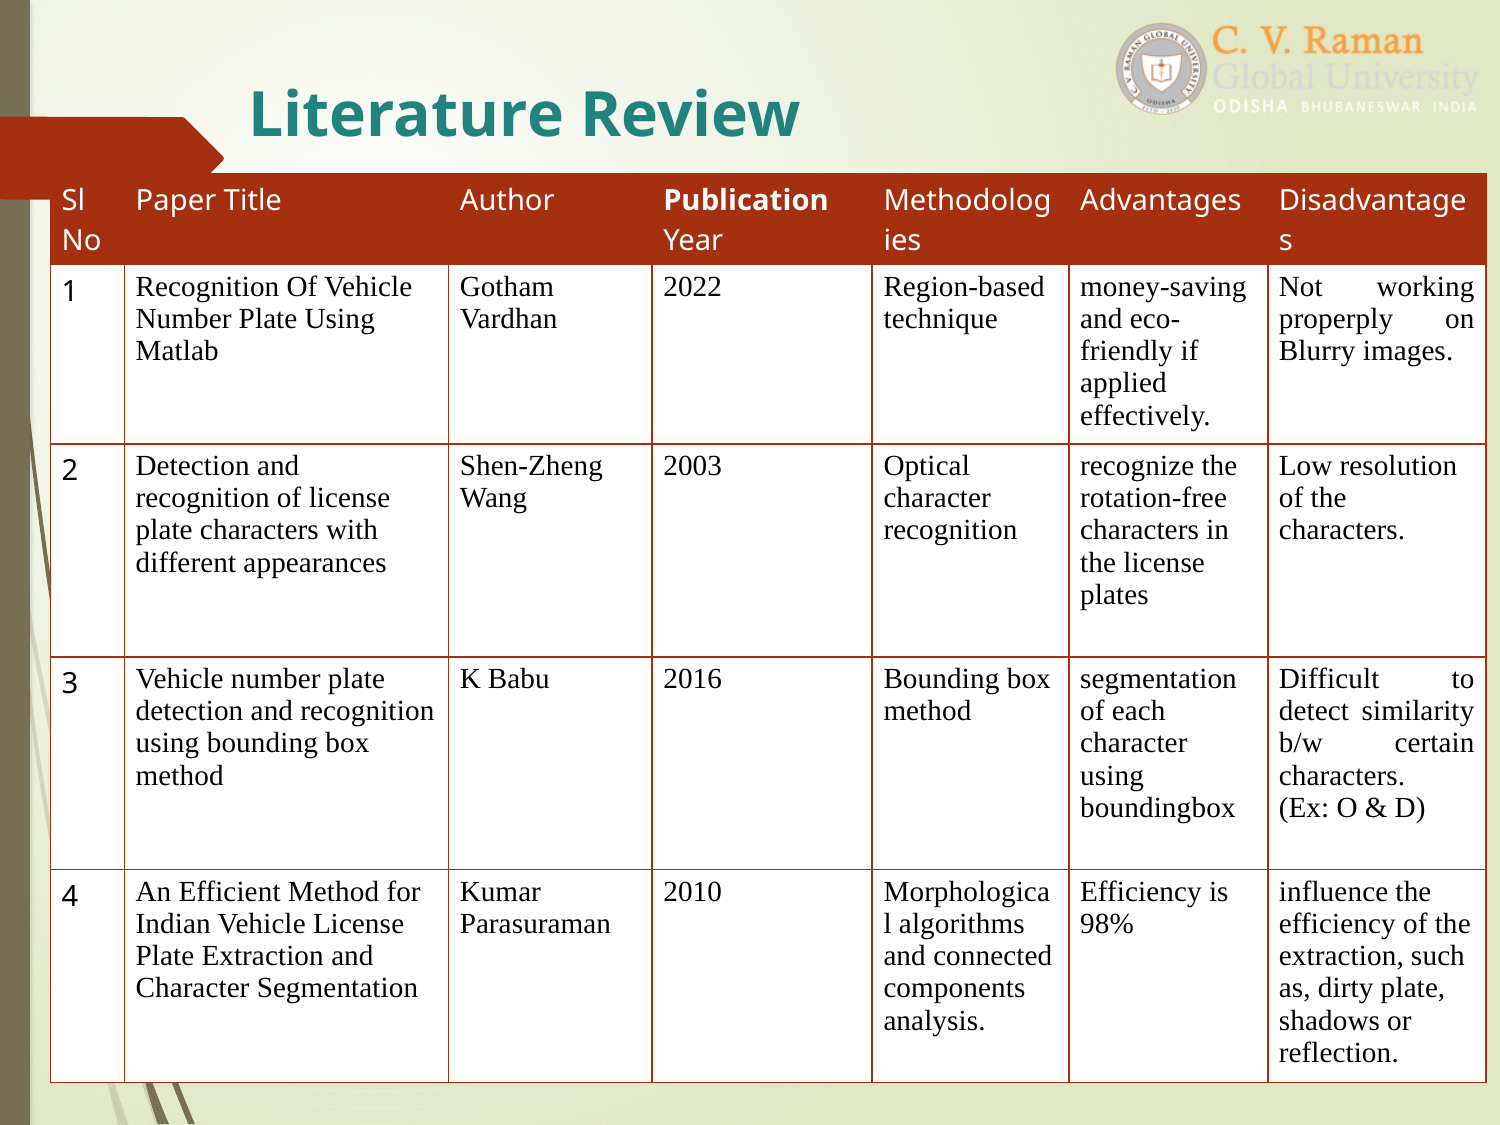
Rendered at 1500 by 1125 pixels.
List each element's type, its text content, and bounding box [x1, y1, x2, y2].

text_box Literature Review [233, 66, 1392, 157]
table_cell 2022 [653, 265, 871, 443]
table_cell Gotham Vardhan [449, 265, 651, 443]
table_cell money-saving and eco-friendly if applied effectively. [1070, 265, 1267, 443]
table_cell Bounding box method [873, 658, 1068, 869]
table_cell recognize the rotation-free characters in the license plates [1070, 445, 1267, 656]
table_header Disadvantages [1269, 175, 1485, 264]
table_header Methodologies [873, 175, 1068, 264]
table_cell Low resolution of the characters. [1269, 445, 1485, 656]
table_cell Region-based technique [873, 265, 1068, 443]
table_cell 2010 [653, 870, 871, 1082]
table_cell Not working properply on Blurry images. [1269, 265, 1485, 443]
table_cell 3 [51, 658, 124, 869]
table_cell Shen-Zheng Wang [449, 445, 651, 656]
table_cell segmentation of each character using boundingbox [1070, 658, 1267, 869]
table_cell Efficiency is 98% [1070, 870, 1267, 1082]
table_cell Recognition Of Vehicle Number Plate Using Matlab [125, 265, 448, 443]
table_header Author [449, 175, 651, 264]
table_cell K Babu [449, 658, 651, 869]
table_cell An Efficient Method for Indian Vehicle License Plate Extraction and Character Segmentation [125, 870, 448, 1082]
table_header Sl No [51, 175, 124, 264]
table_cell Difficult to detect similarity b/w certain characters. (Ex: O & D) [1269, 658, 1485, 869]
table_cell 2 [51, 445, 124, 656]
table_cell Detection and recognition of license plate characters with different appearances [125, 445, 448, 656]
table_cell Optical character recognition [873, 445, 1068, 656]
table_cell 2016 [653, 658, 871, 869]
table_cell 1 [51, 265, 124, 443]
table_cell Kumar Parasuraman [449, 870, 651, 1082]
table_header Paper Title [125, 175, 448, 264]
picture [1112, 13, 1487, 126]
table_header Advantages [1070, 175, 1267, 264]
table_cell 2003 [653, 445, 871, 656]
table_header Publication Year [653, 175, 871, 264]
table_cell Vehicle number plate detection and recognition using bounding box method [125, 658, 448, 869]
table_cell Morphological algorithms and connected components analysis. [873, 870, 1068, 1082]
table_cell influence the efficiency of the extraction, such as, dirty plate, shadows or reflection. [1269, 870, 1485, 1082]
table_cell 4 [51, 870, 124, 1082]
